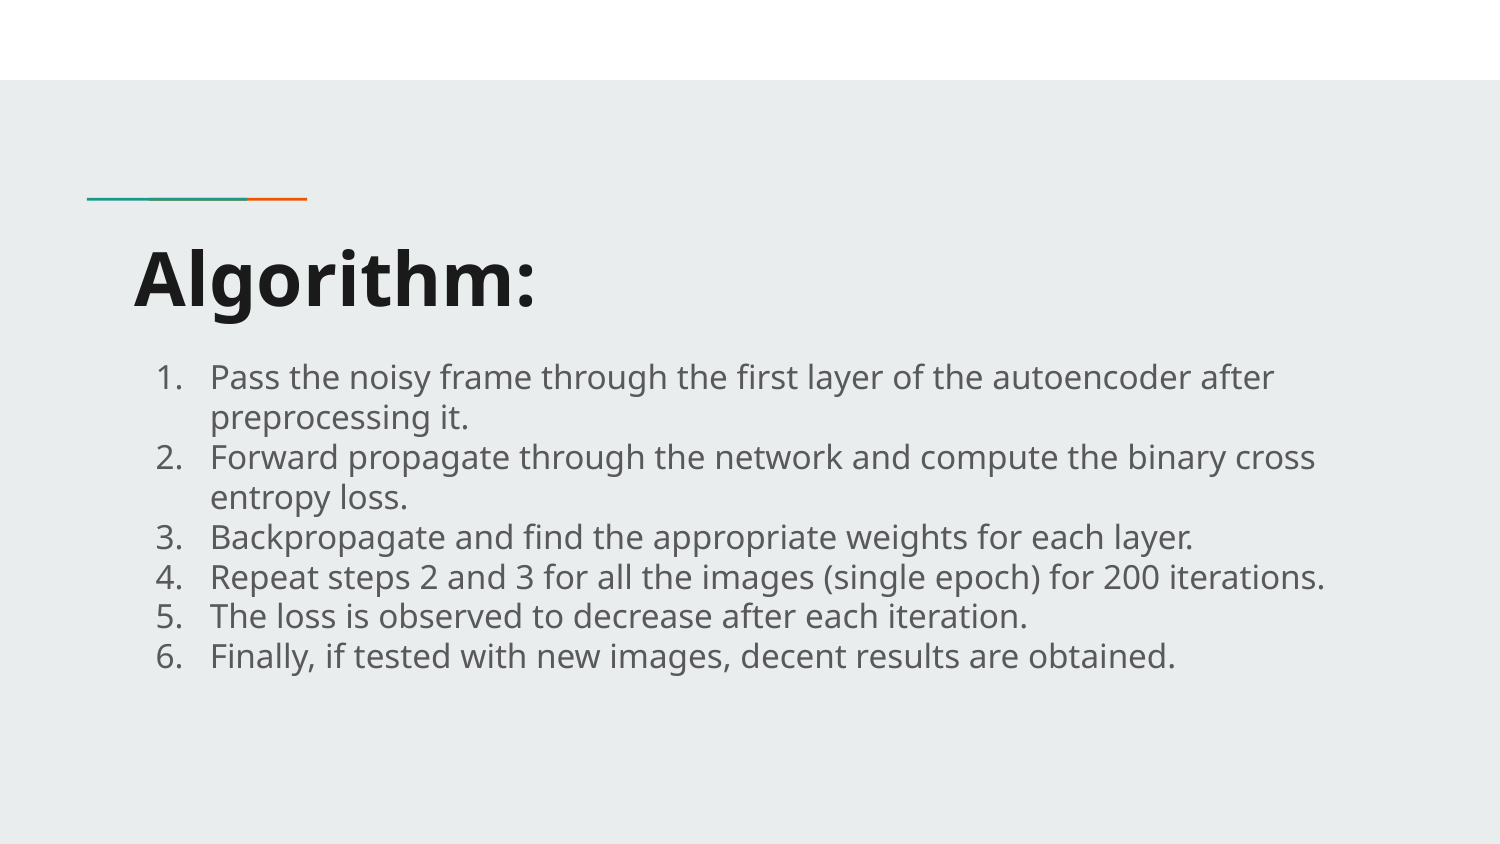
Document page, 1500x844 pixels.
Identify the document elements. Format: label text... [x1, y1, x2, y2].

title Algorithm: [119, 216, 1381, 341]
subtitle Pass the noisy frame through the first layer of the autoencoder after preprocessing it. Forward propagate through the network and compute the binary cross entropy loss. Backpropagate and find the appropriate weights for each layer. Repeat steps 2 and 3 for all the images (single epoch) for 200 iterations. The loss is observed to decrease after each iteration. Finally, if tested with new images, decent results are obtained. [119, 341, 1381, 778]
